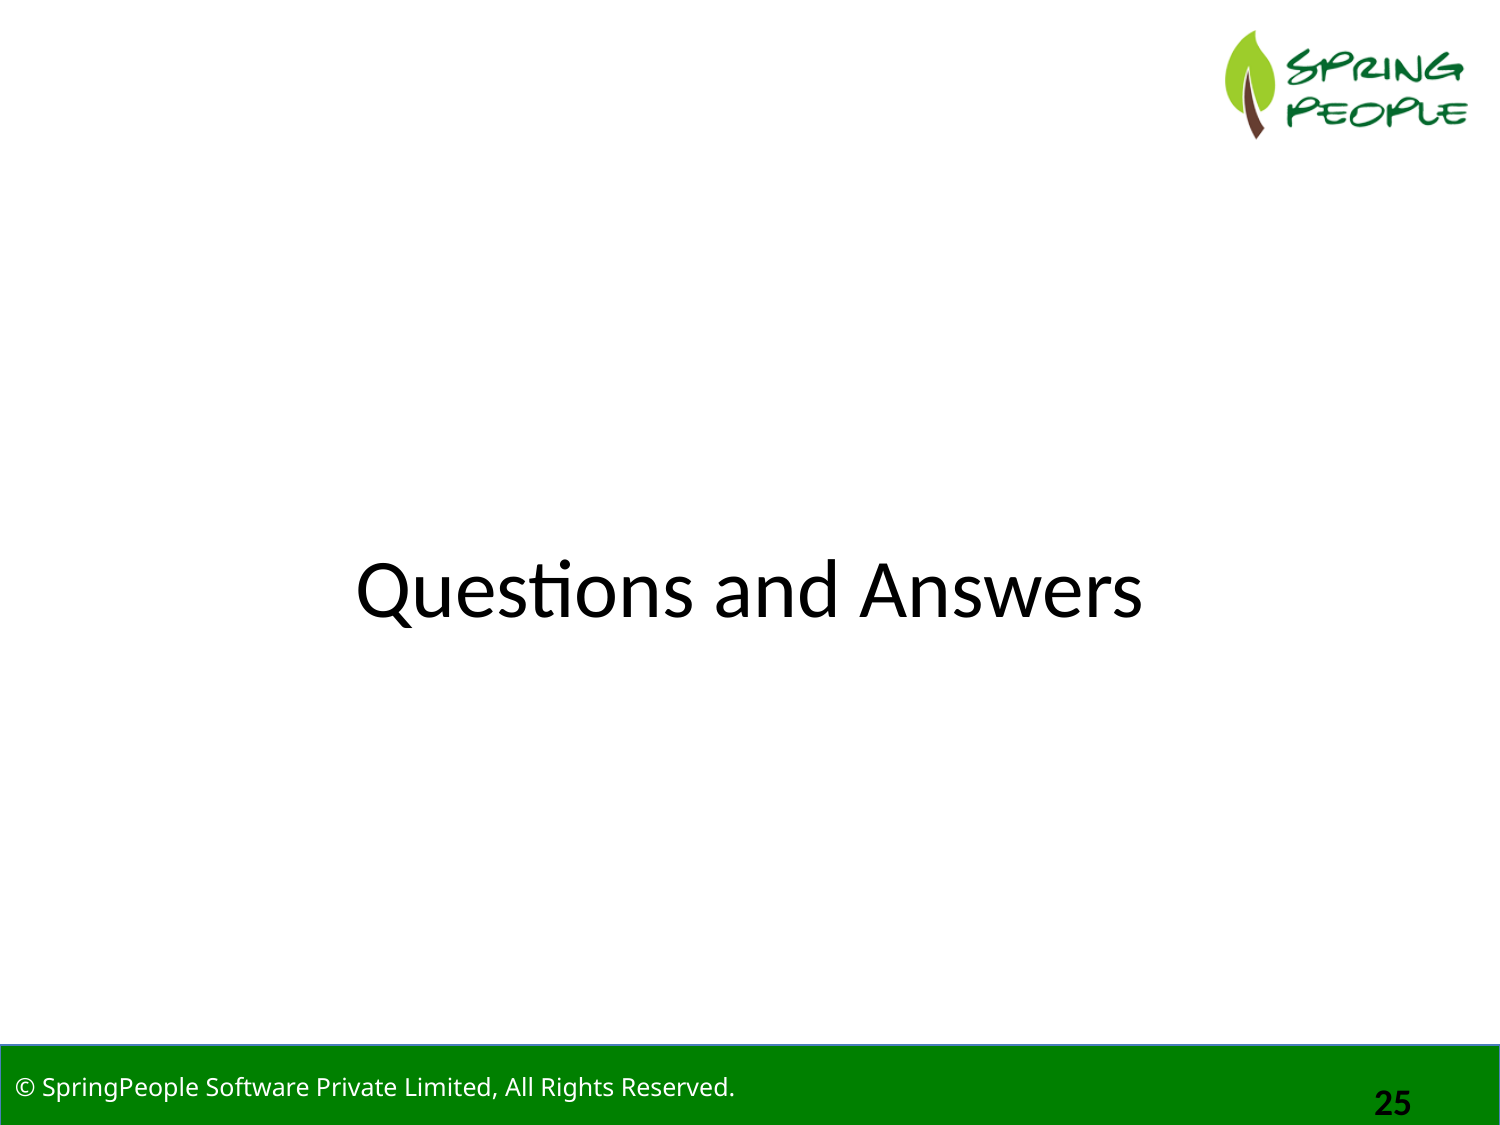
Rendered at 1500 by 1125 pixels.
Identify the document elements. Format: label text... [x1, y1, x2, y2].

text_box [74, 0, 1500, 141]
text_box 25 [1359, 1070, 1500, 1125]
text_box Questions and Answers [74, 212, 1425, 955]
